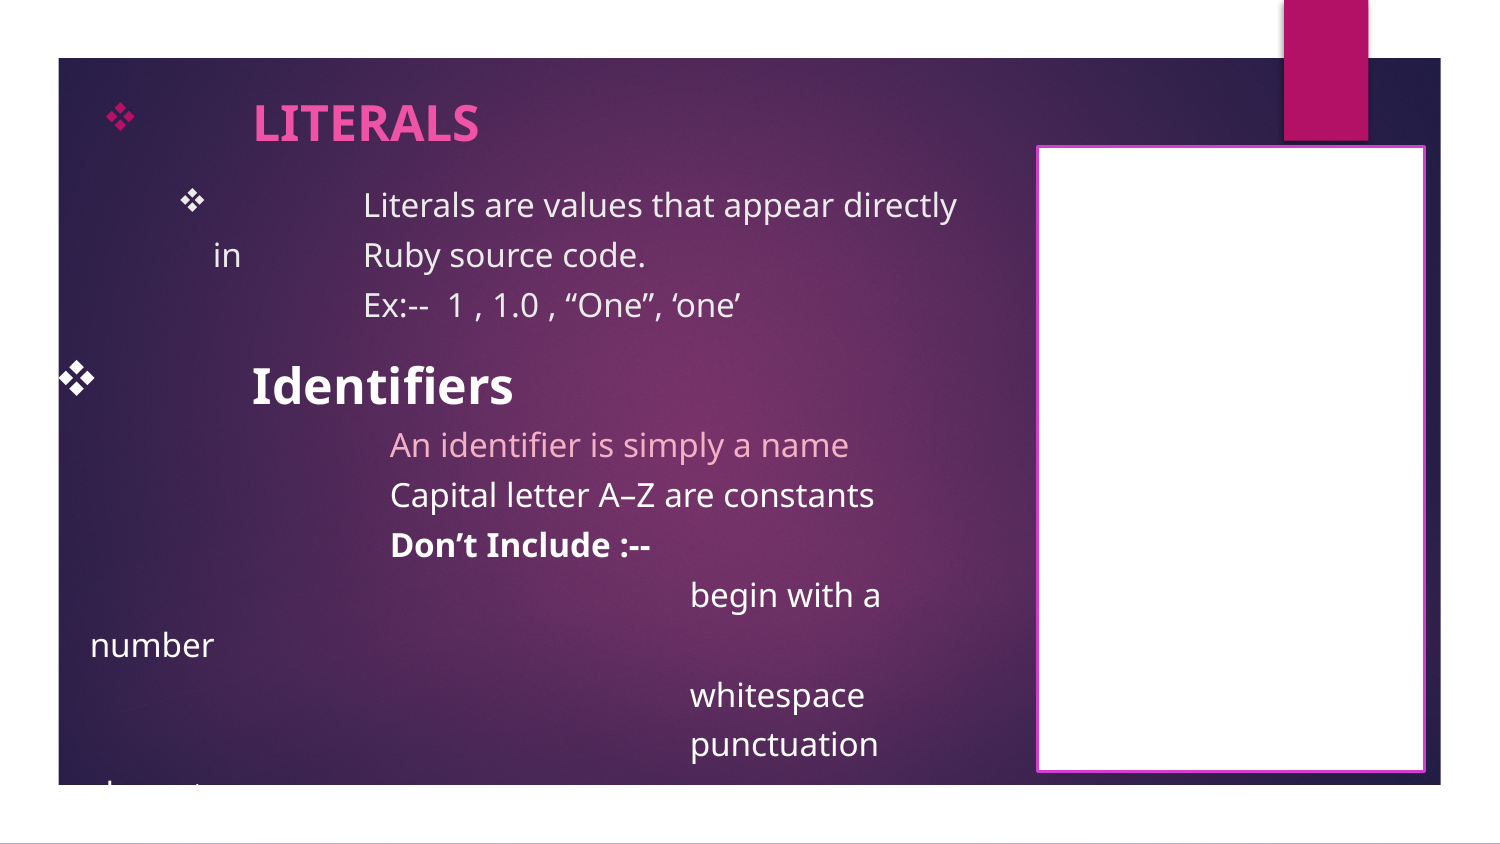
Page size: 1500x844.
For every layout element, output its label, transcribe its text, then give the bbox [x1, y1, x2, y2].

subtitle Literals [87, 84, 1211, 166]
text_box [1036, 145, 1426, 773]
title Literals are values that appear directly in Ruby source code. Ex:-- 1 , 1.0 , “One”, ‘one’ [162, 166, 1008, 346]
text_box Identifiers An identifier is simply a name Capital letter A–Z are constants Don’t Include :-- begin with a number whitespace punctuation characters [0, 346, 1025, 821]
